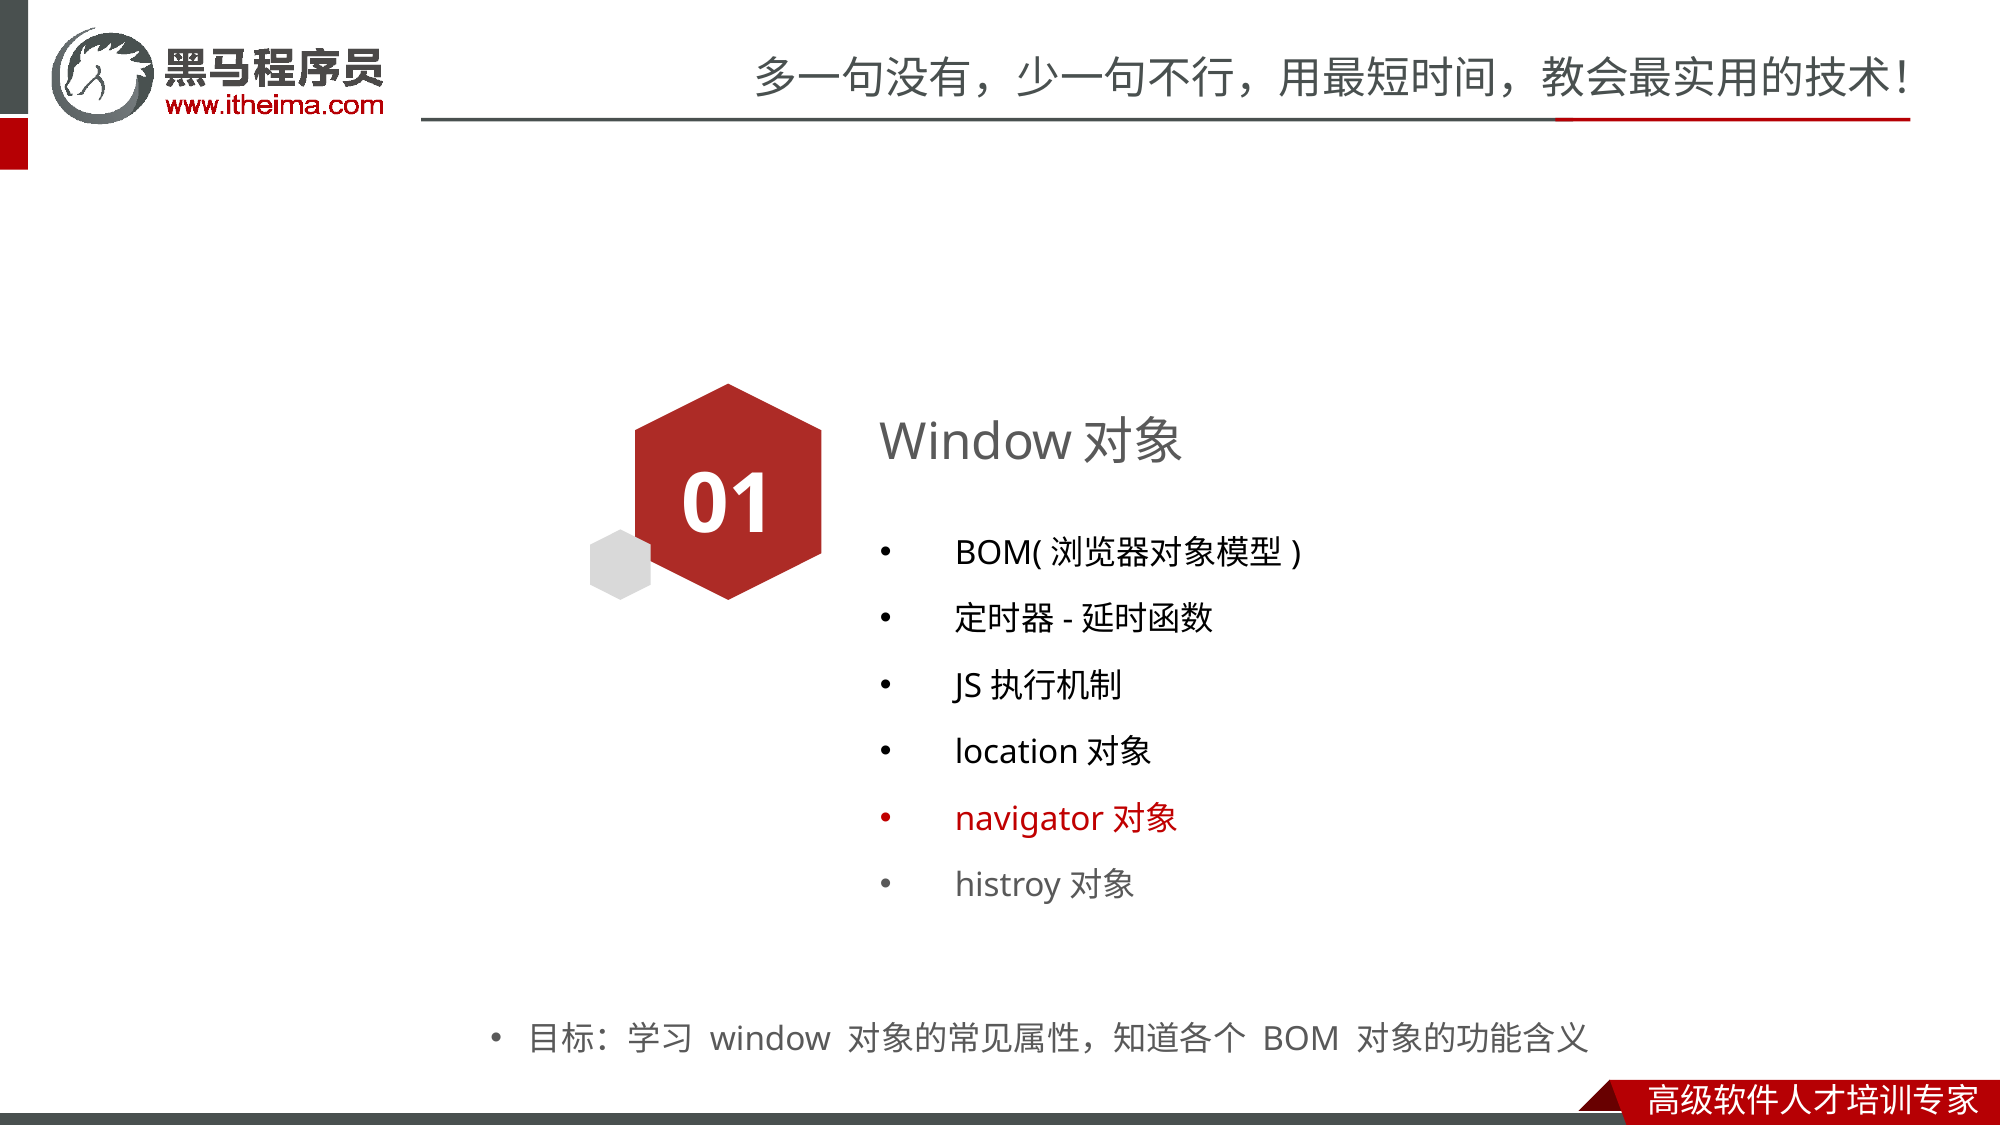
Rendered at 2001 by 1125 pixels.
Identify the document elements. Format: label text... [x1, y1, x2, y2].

text_box 目标：学习 window 对象的常见属性，知道各个 BOM 对象的功能含义 [475, 989, 1776, 1075]
list 01 [636, 404, 822, 594]
picture [50, 26, 384, 125]
title Window对象 [864, 393, 1969, 484]
list BOM(浏览器对象模型) 定时器-延时函数 JS执行机制 location对象 navigator对象 histroy对象 [864, 503, 1762, 837]
